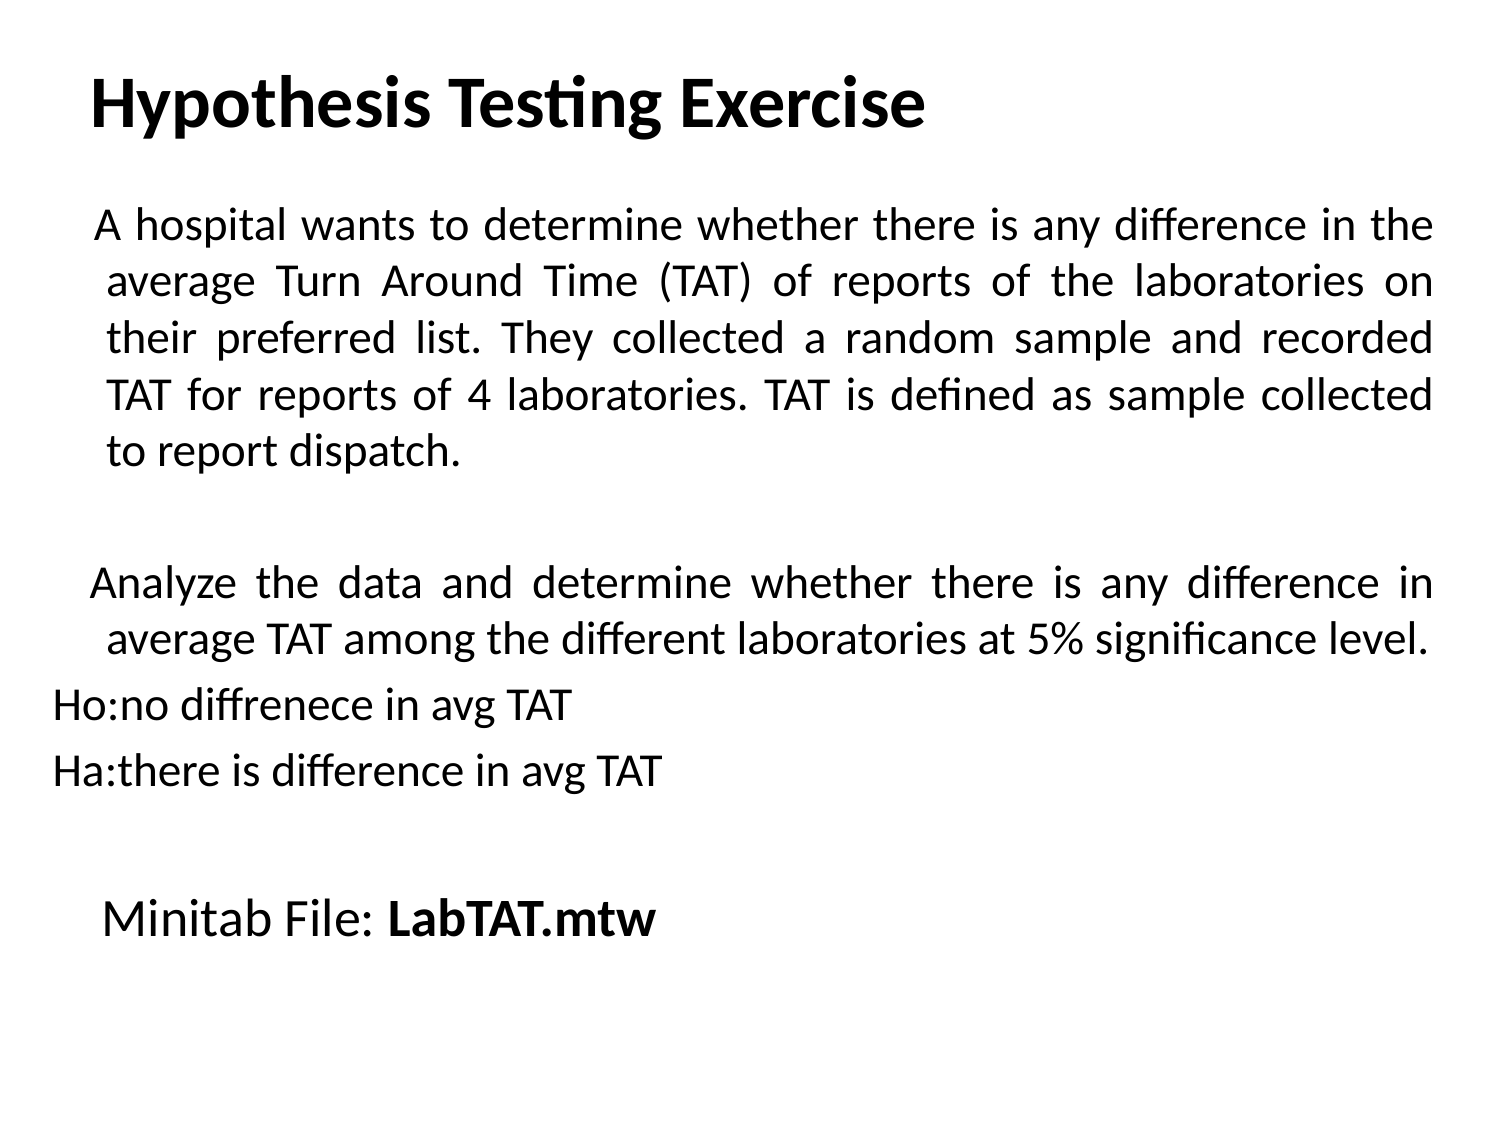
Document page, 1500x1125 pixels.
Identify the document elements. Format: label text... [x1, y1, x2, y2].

title Hypothesis Testing Exercise [75, 45, 1425, 150]
list A hospital wants to determine whether there is any difference in the average Turn Around Time (TAT) of reports of the laboratories on their preferred list. They collected a random sample and recorded TAT for reports of 4 laboratories. TAT is defined as sample collected to report dispatch. Analyze the data and determine whether there is any difference in average TAT among the different laboratories at 5% significance level. Ho:no diffrenece in avg TAT Ha:there is difference in avg TAT Minitab File: LabTAT.mtw [37, 185, 1450, 1020]
